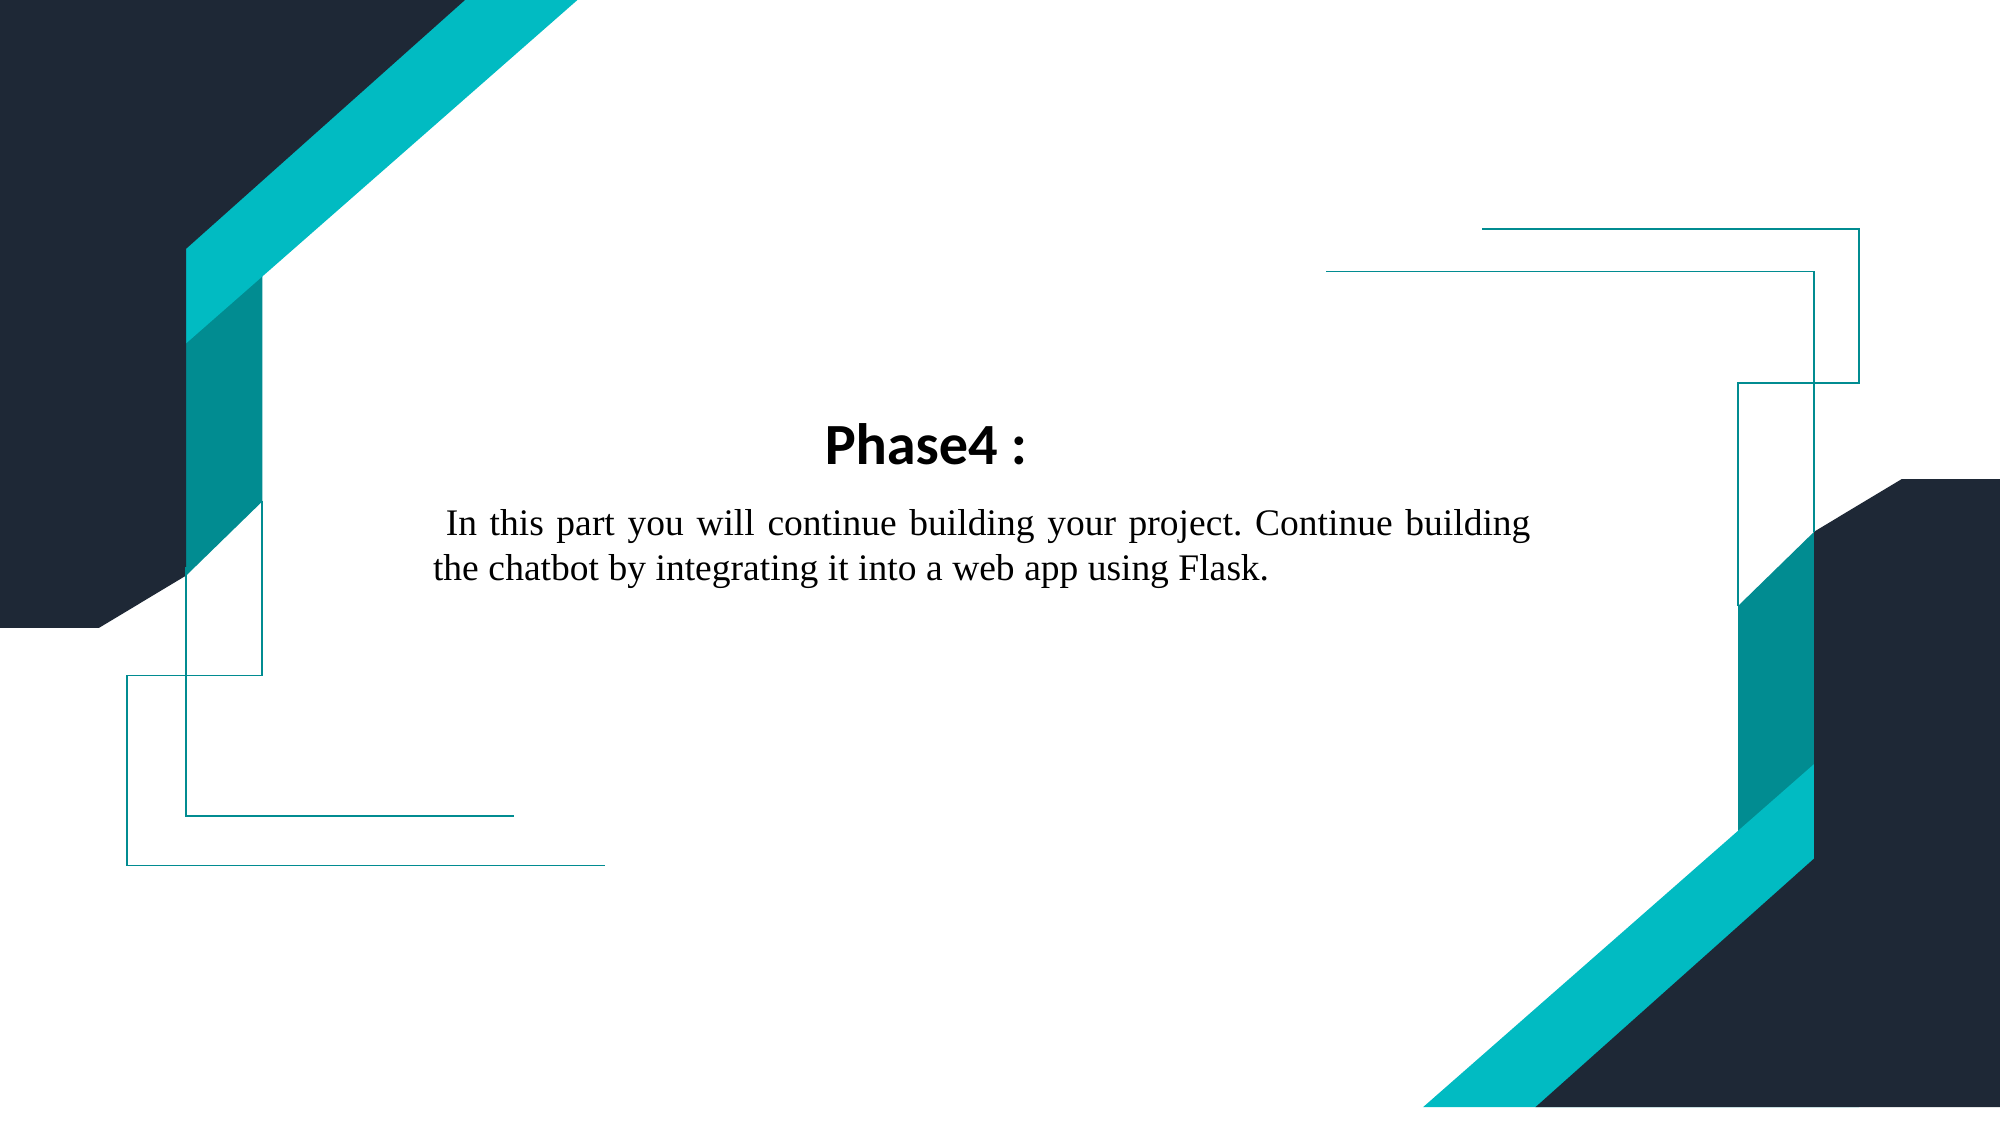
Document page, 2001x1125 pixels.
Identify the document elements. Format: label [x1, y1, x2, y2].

text_box [444, 217, 1556, 656]
text_box [0, 0, 2000, 1107]
